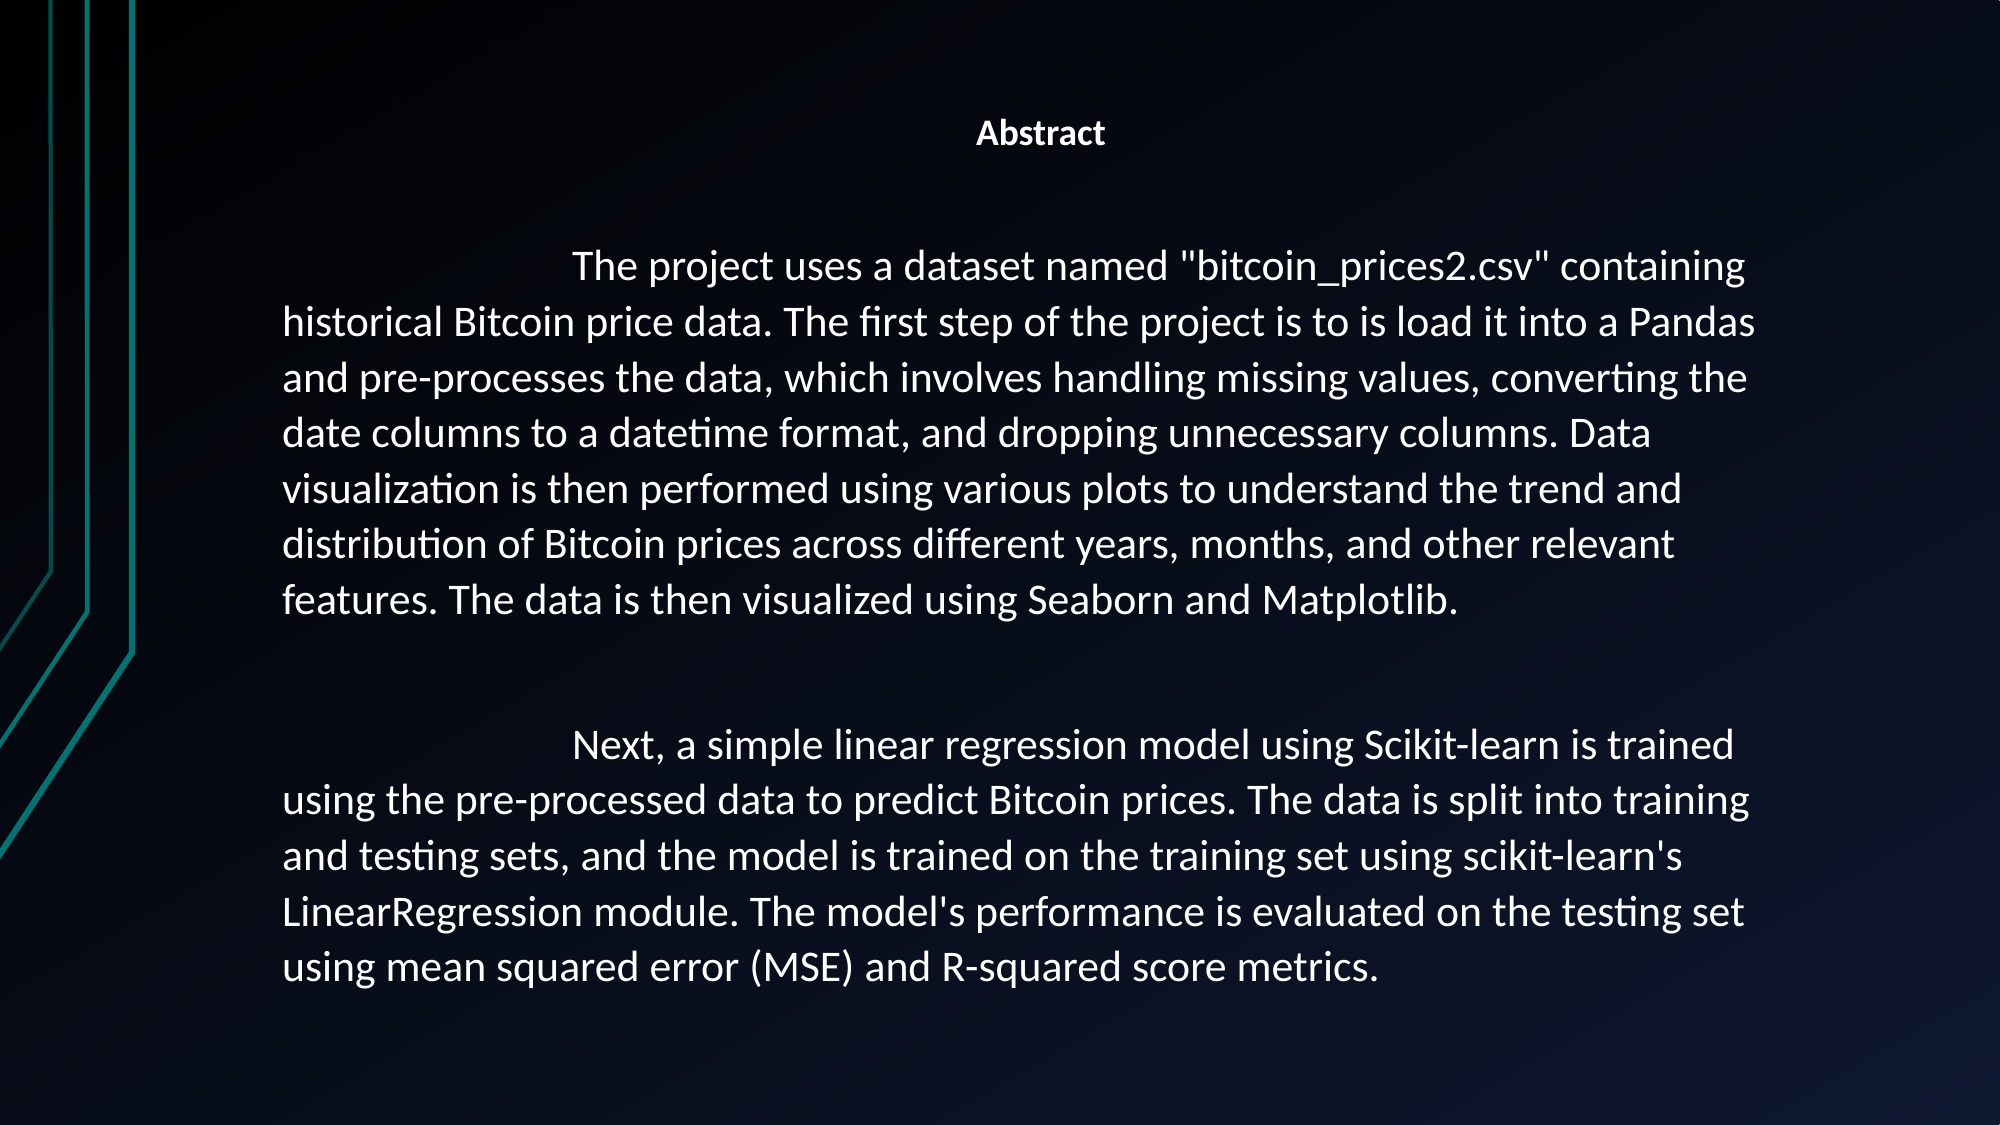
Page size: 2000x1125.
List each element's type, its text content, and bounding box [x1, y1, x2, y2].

text_box Abstract The project uses a dataset named "bitcoin_prices2.csv" containing historical Bitcoin price data. The first step of the project is to is load it into a Pandas and pre-processes the data, which involves handling missing values, converting the date columns to a datetime format, and dropping unnecessary columns. Data visualization is then performed using various plots to understand the trend and distribution of Bitcoin prices across different years, months, and other relevant features. The data is then visualized using Seaborn and Matplotlib. Next, a simple linear regression model using Scikit-learn is trained using the pre-processed data to predict Bitcoin prices. The data is split into training and testing sets, and the model is trained on the training set using scikit-learn's LinearRegression module. The model's performance is evaluated on the testing set using mean squared error (MSE) and R-squared score metrics. [267, 97, 1815, 1125]
